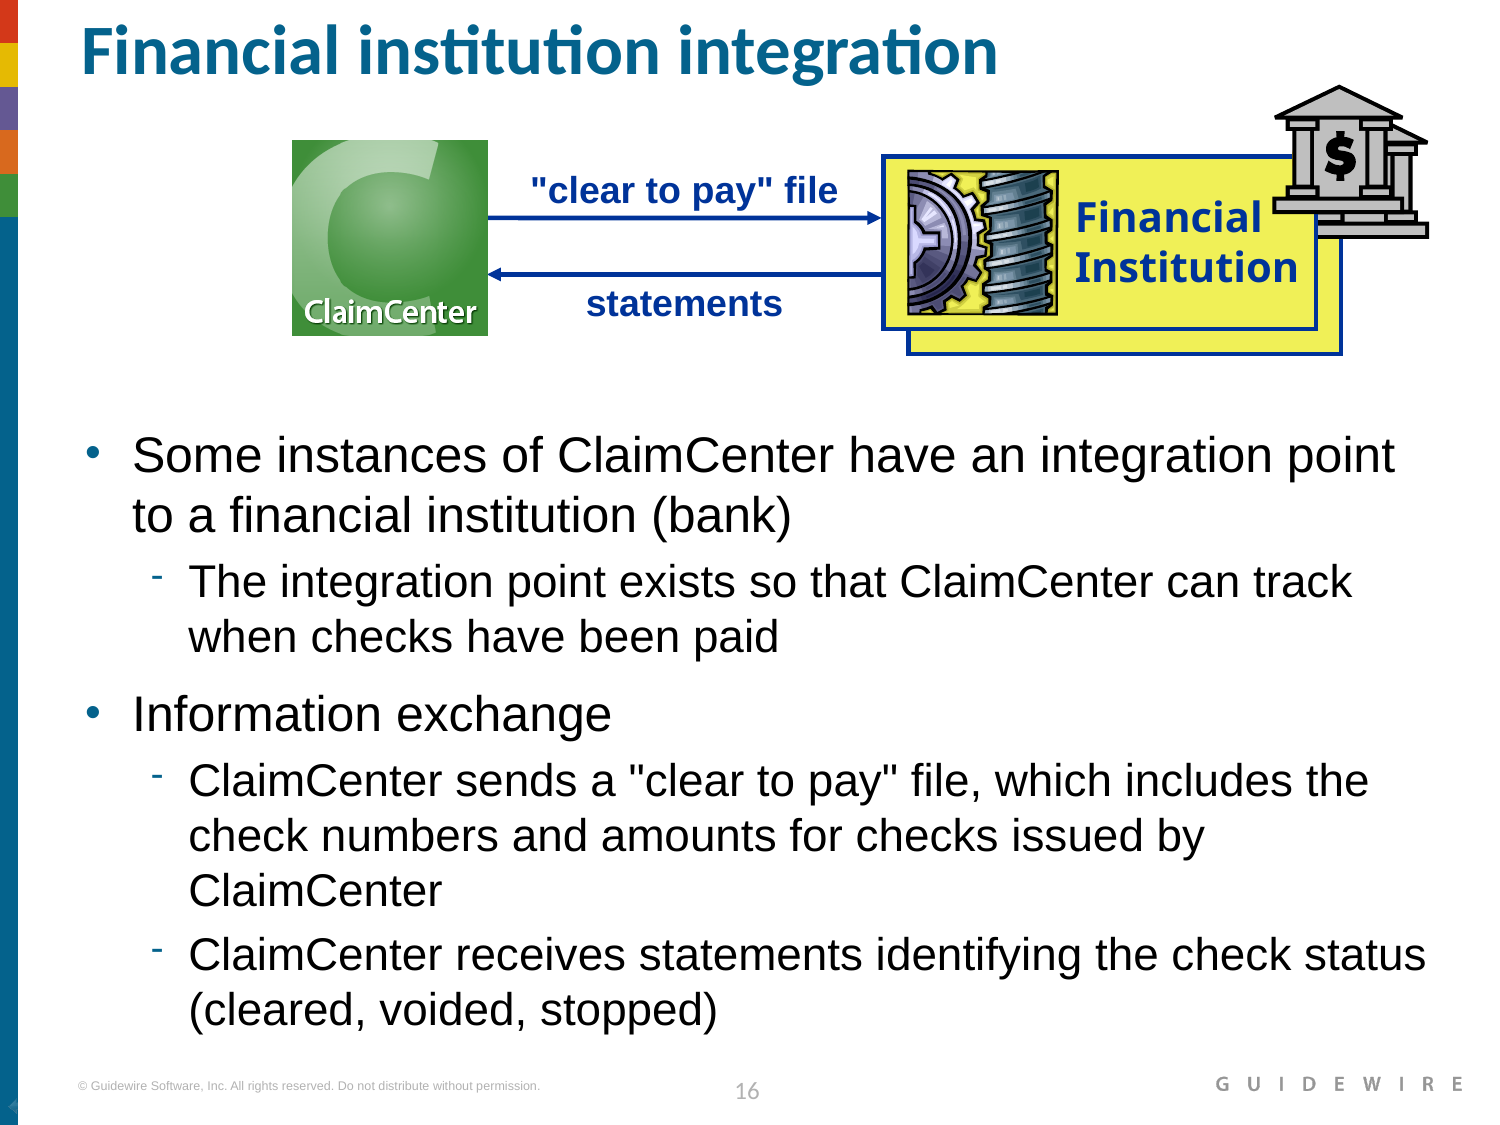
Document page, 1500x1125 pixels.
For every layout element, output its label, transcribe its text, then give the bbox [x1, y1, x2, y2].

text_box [1297, 109, 1430, 240]
text_box [493, 268, 882, 281]
text_box [950, 489, 1444, 983]
text_box "clear to pay" file [519, 165, 850, 211]
picture [10, 1101, 18, 1111]
text_box [493, 211, 882, 225]
text_box [908, 248, 1342, 355]
text_box statements [519, 278, 850, 324]
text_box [1272, 84, 1405, 215]
picture [906, 166, 1062, 319]
title Financial institution integration [81, 19, 1446, 142]
list Some instances of ClaimCenter have an integration point to a financial institution (bank) The integration point exists so that ClaimCenter can track when checks have been paid Information exchange ClaimCenter sends a "clear to pay" file, which includes the check numbers and amounts for checks issued by ClaimCenter ClaimCenter receives statements identifying the check status (cleared, voided, stopped) [85, 422, 1450, 1049]
picture [292, 140, 488, 336]
picture [1215, 1073, 1480, 1096]
text_box [883, 156, 1317, 330]
text_box Financial Institution [1066, 183, 1325, 298]
picture [0, 0, 18, 216]
